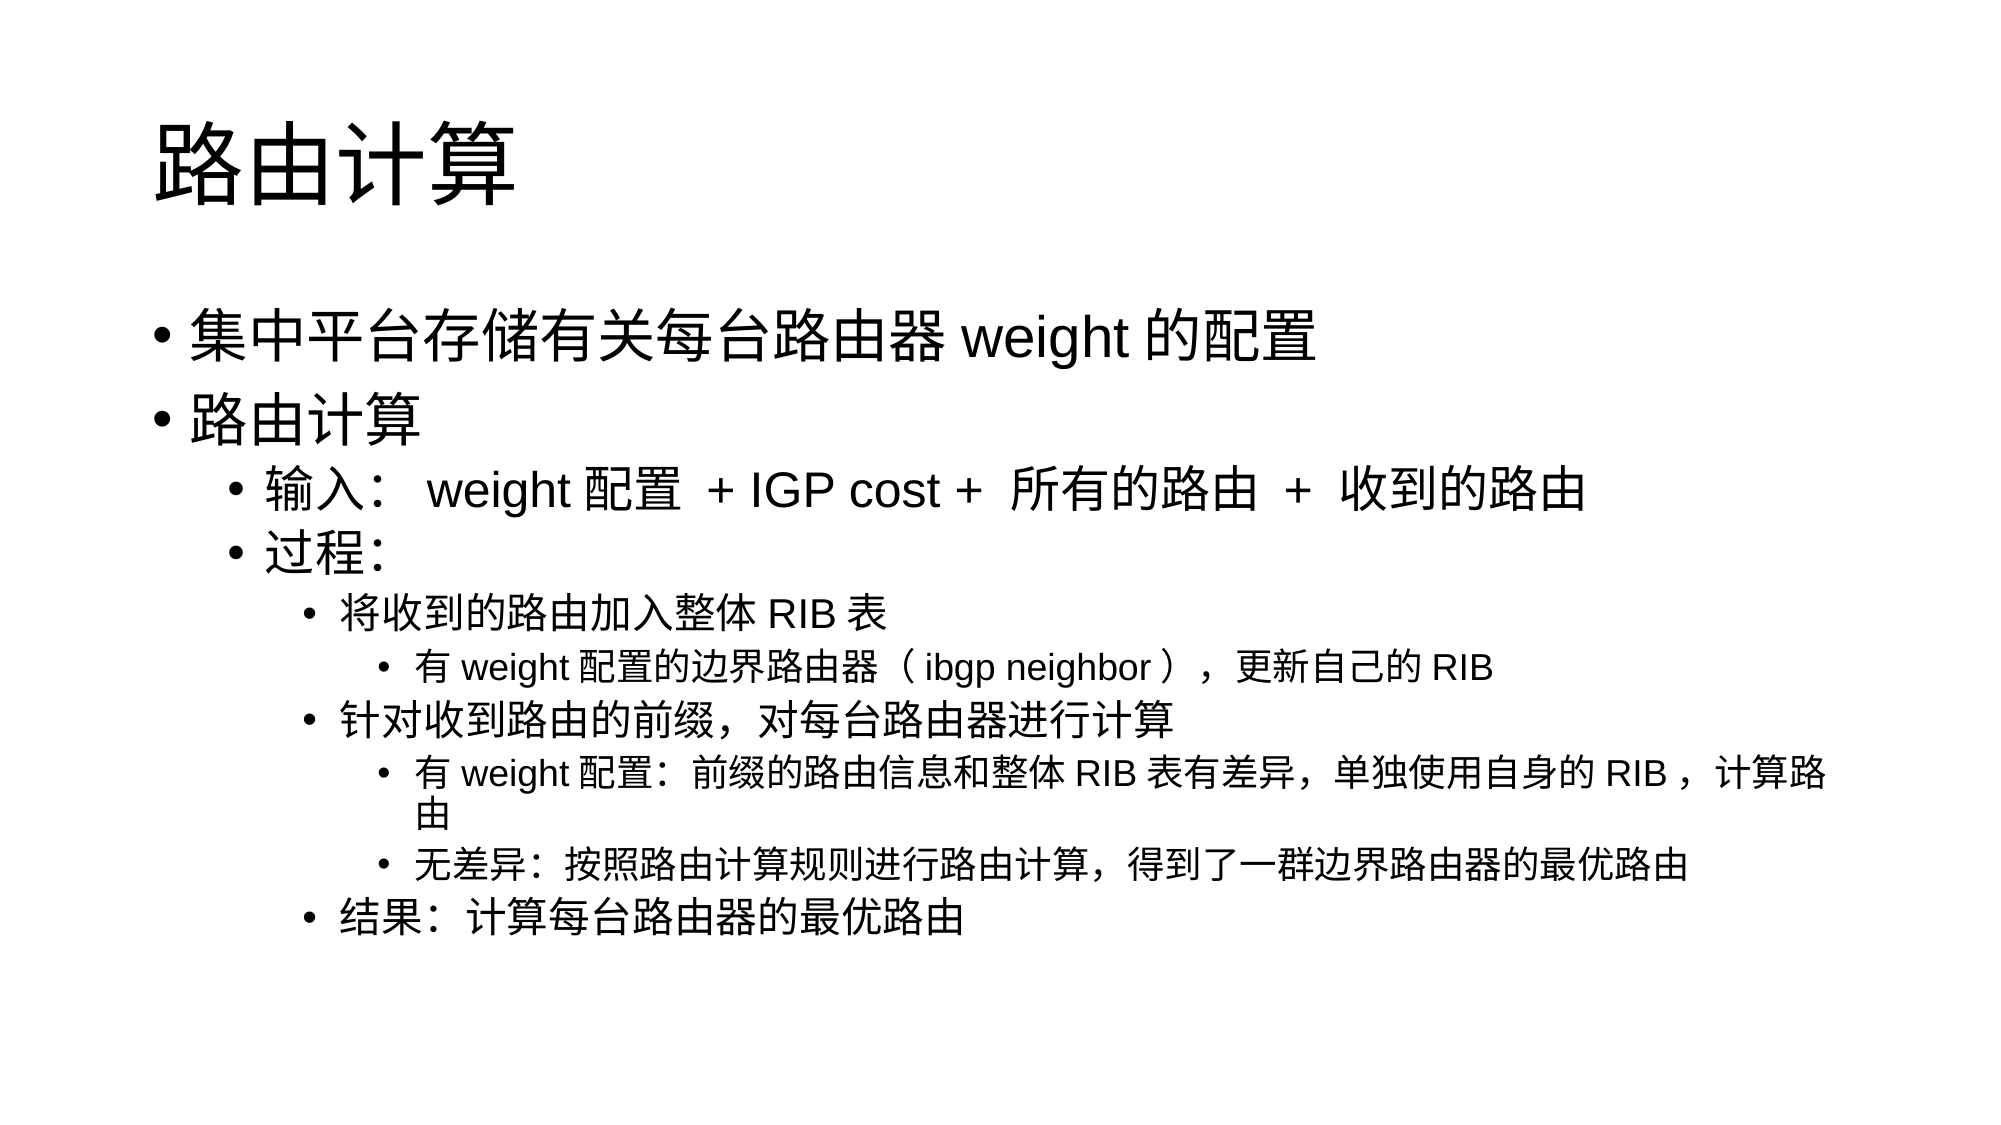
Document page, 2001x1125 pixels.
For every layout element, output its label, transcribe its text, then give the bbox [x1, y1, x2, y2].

list 集中平台存储有关每台路由器weight的配置 路由计算 输入：weight配置 + IGP cost + 所有的路由 + 收到的路由 过程： 将收到的路由加入整体RIB表 有weight配置的边界路由器（ibgp neighbor），更新自己的RIB 针对收到路由的前缀，对每台路由器进行计算 有weight配置：前缀的路由信息和整体RIB表有差异，单独使用自身的RIB，计算路由 无差异：按照路由计算规则进行路由计算，得到了一群边界路由器的最优路由 结果：计算每台路由器的最优路由 [137, 299, 1863, 1014]
title 路由计算 [137, 59, 1863, 278]
